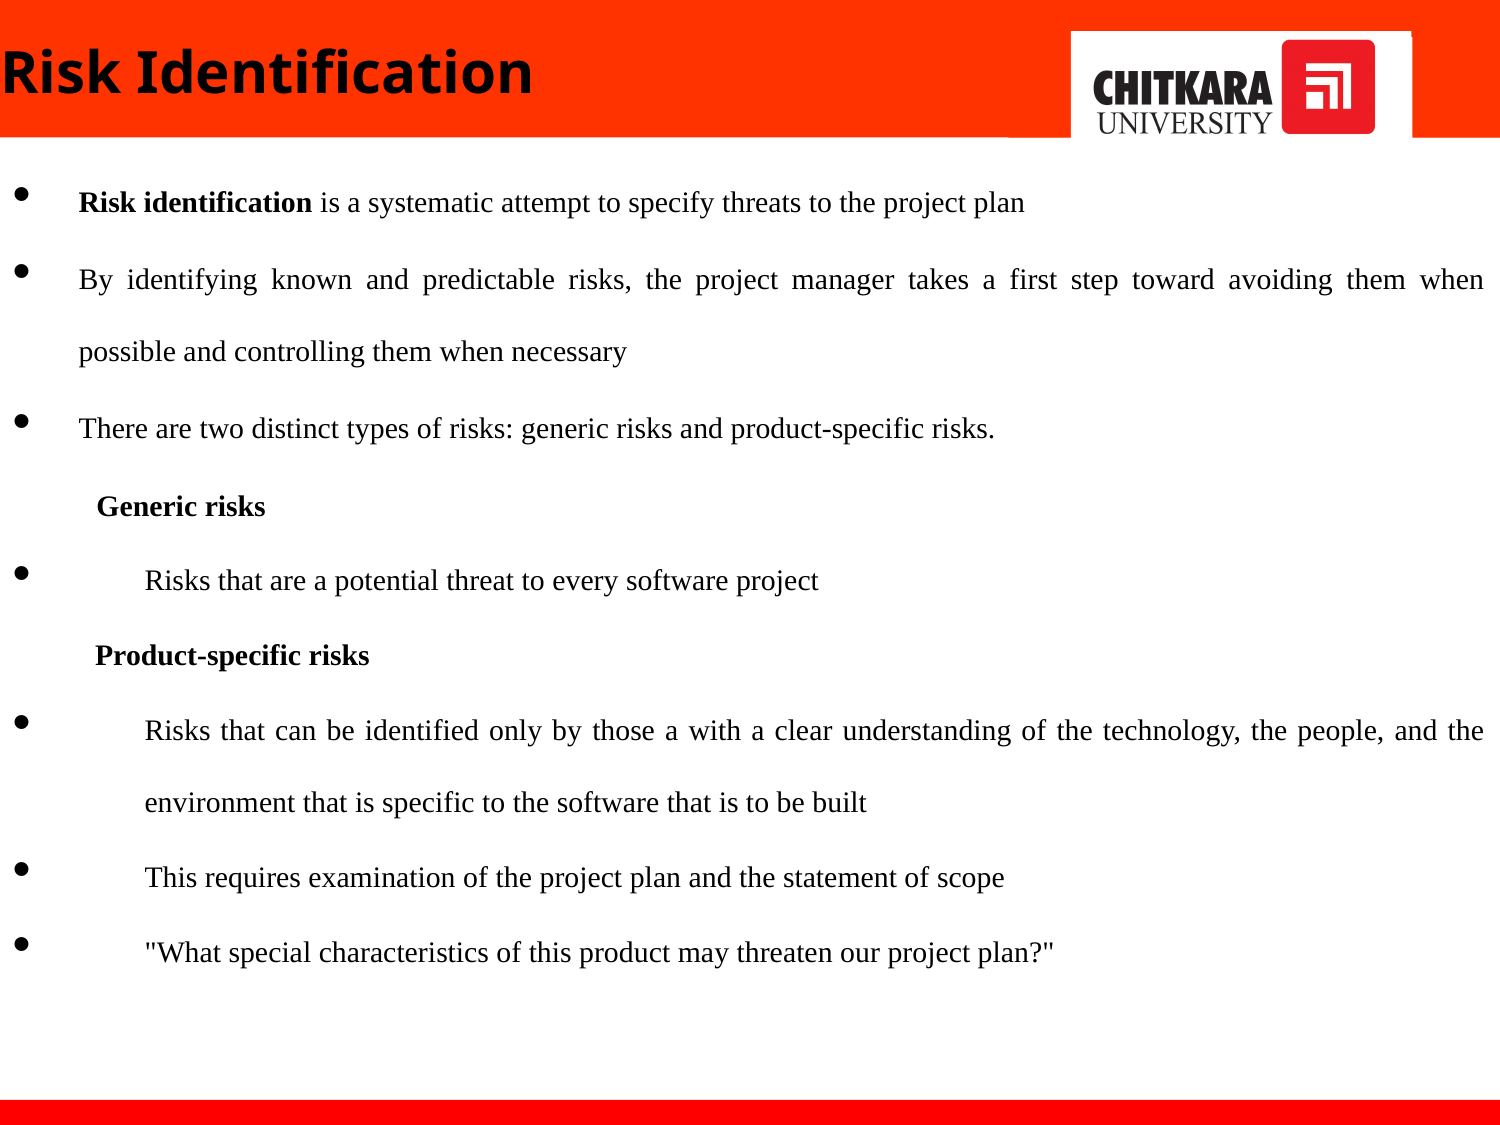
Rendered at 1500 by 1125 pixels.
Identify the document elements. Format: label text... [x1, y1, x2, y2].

picture [1074, 37, 1390, 138]
title Risk Identification [0, 0, 900, 150]
list Risk identification is a systematic attempt to specify threats to the project plan By identifying known and predictable risks, the project manager takes a first step toward avoiding them when possible and controlling them when necessary There are two distinct types of risks: generic risks and product-specific risks. Generic risks Risks that are a potential threat to every software project Product-specific risks Risks that can be identified only by those a with a clear understanding of the technology, the people, and the environment that is specific to the software that is to be built This requires examination of the project plan and the statement of scope "What special characteristics of this product may threaten our project plan?" [12, 145, 1488, 1034]
